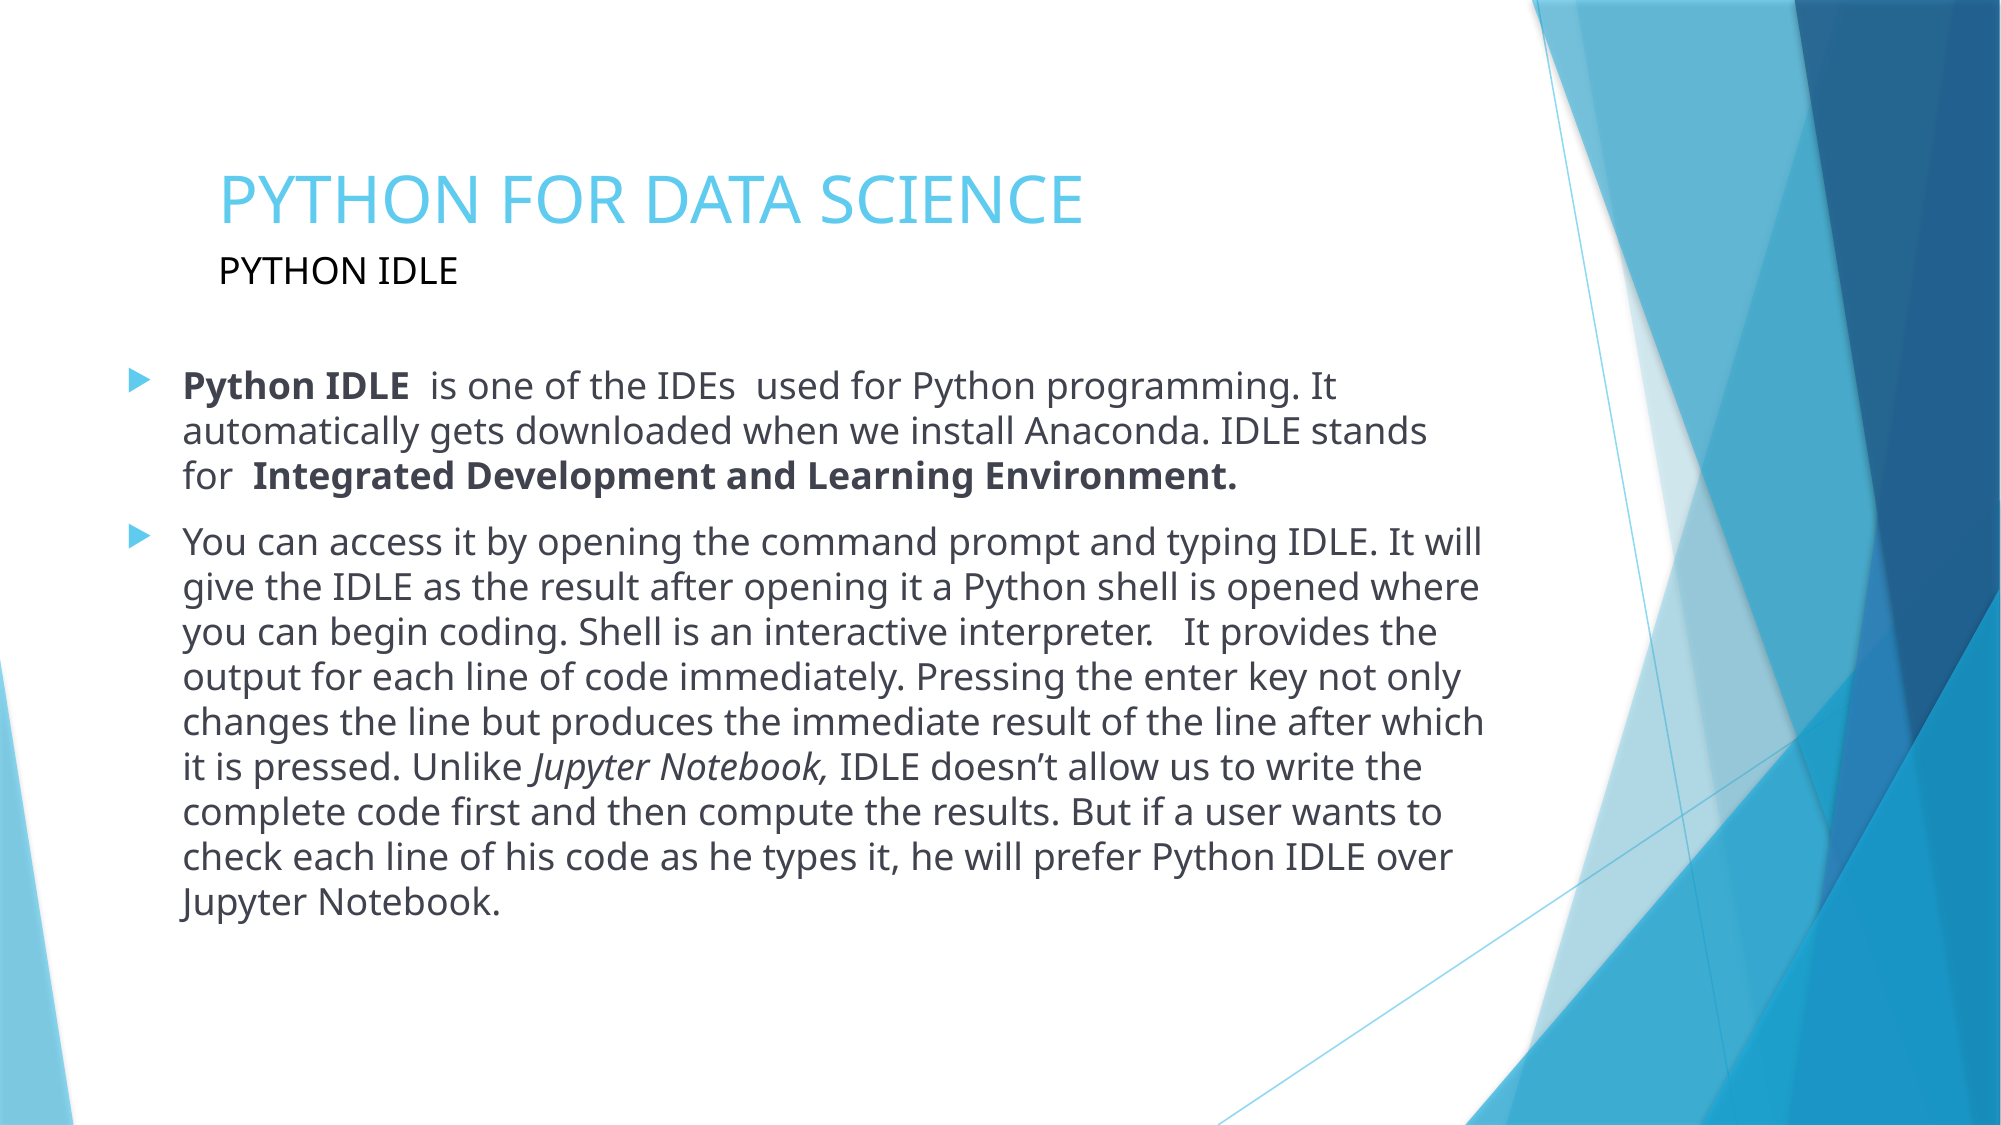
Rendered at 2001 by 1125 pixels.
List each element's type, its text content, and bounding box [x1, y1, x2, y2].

list Python IDLE is one of the IDEs used for Python programming. It automatically gets downloaded when we install Anaconda. IDLE stands for Integrated Development and Learning Environment. You can access it by opening the command prompt and typing IDLE. It will give the IDLE as the result after opening it a Python shell is opened where you can begin coding. Shell is an interactive interpreter. It provides the output for each line of code immediately. Pressing the enter key not only changes the line but produces the immediate result of the line after which it is pressed. Unlike Jupyter Notebook, IDLE doesn’t allow us to write the complete code first and then compute the results. But if a user wants to check each line of his code as he types it, he will prefer Python IDLE over Jupyter Notebook. [111, 354, 1522, 992]
title PYTHON FOR DATA SCIENCE [203, 150, 1191, 239]
text_box PYTHON IDLE [203, 239, 1204, 300]
